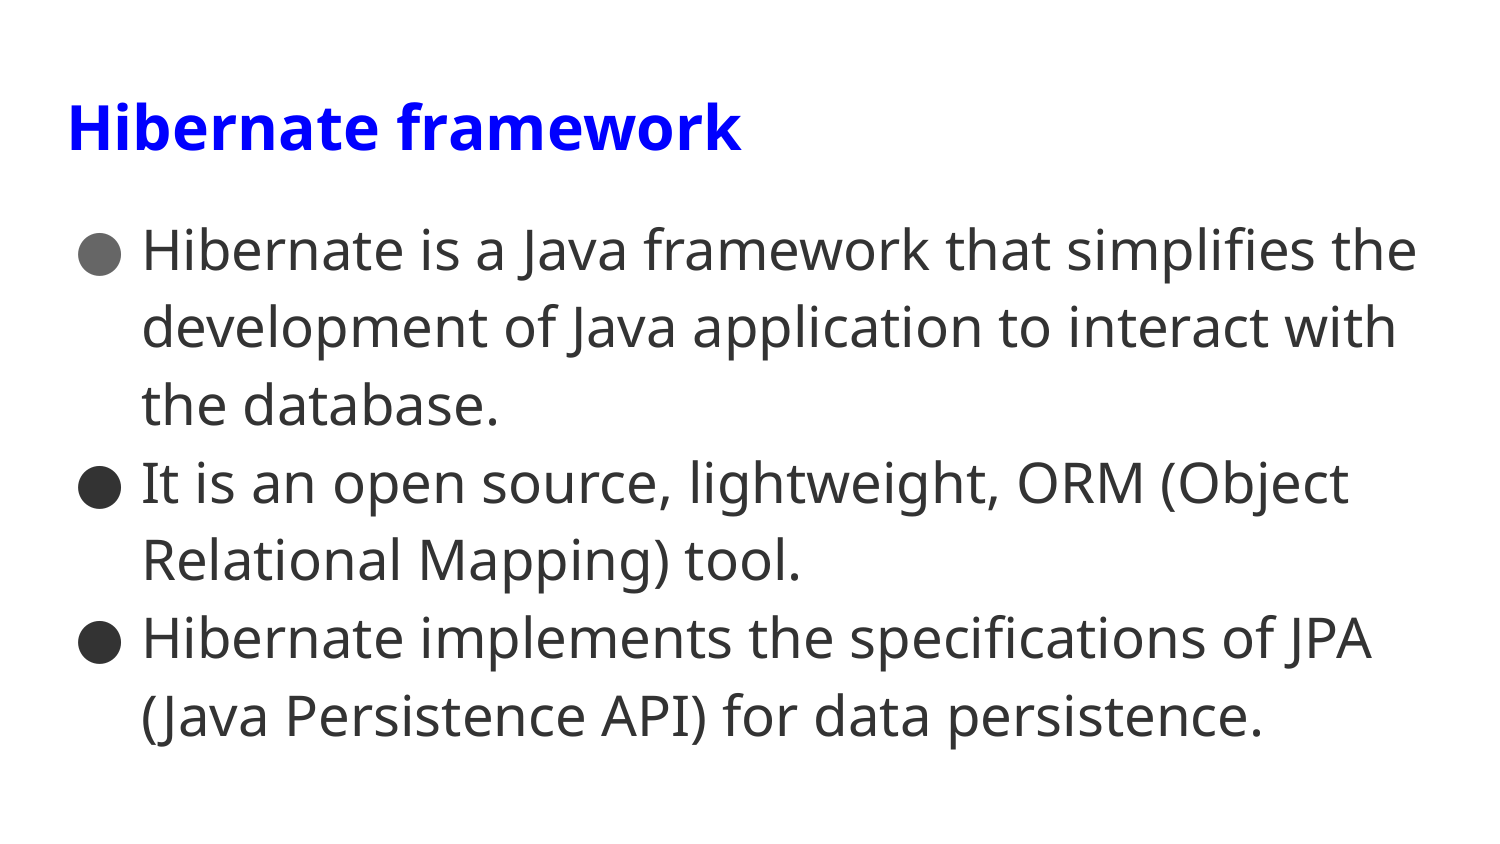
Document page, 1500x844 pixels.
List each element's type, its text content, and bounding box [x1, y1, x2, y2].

title Hibernate framework [51, 72, 1449, 167]
list Hibernate is a Java framework that simplifies the development of Java application to interact with the database. It is an open source, lightweight, ORM (Object Relational Mapping) tool. Hibernate implements the specifications of JPA (Java Persistence API) for data persistence. [51, 189, 1449, 750]
